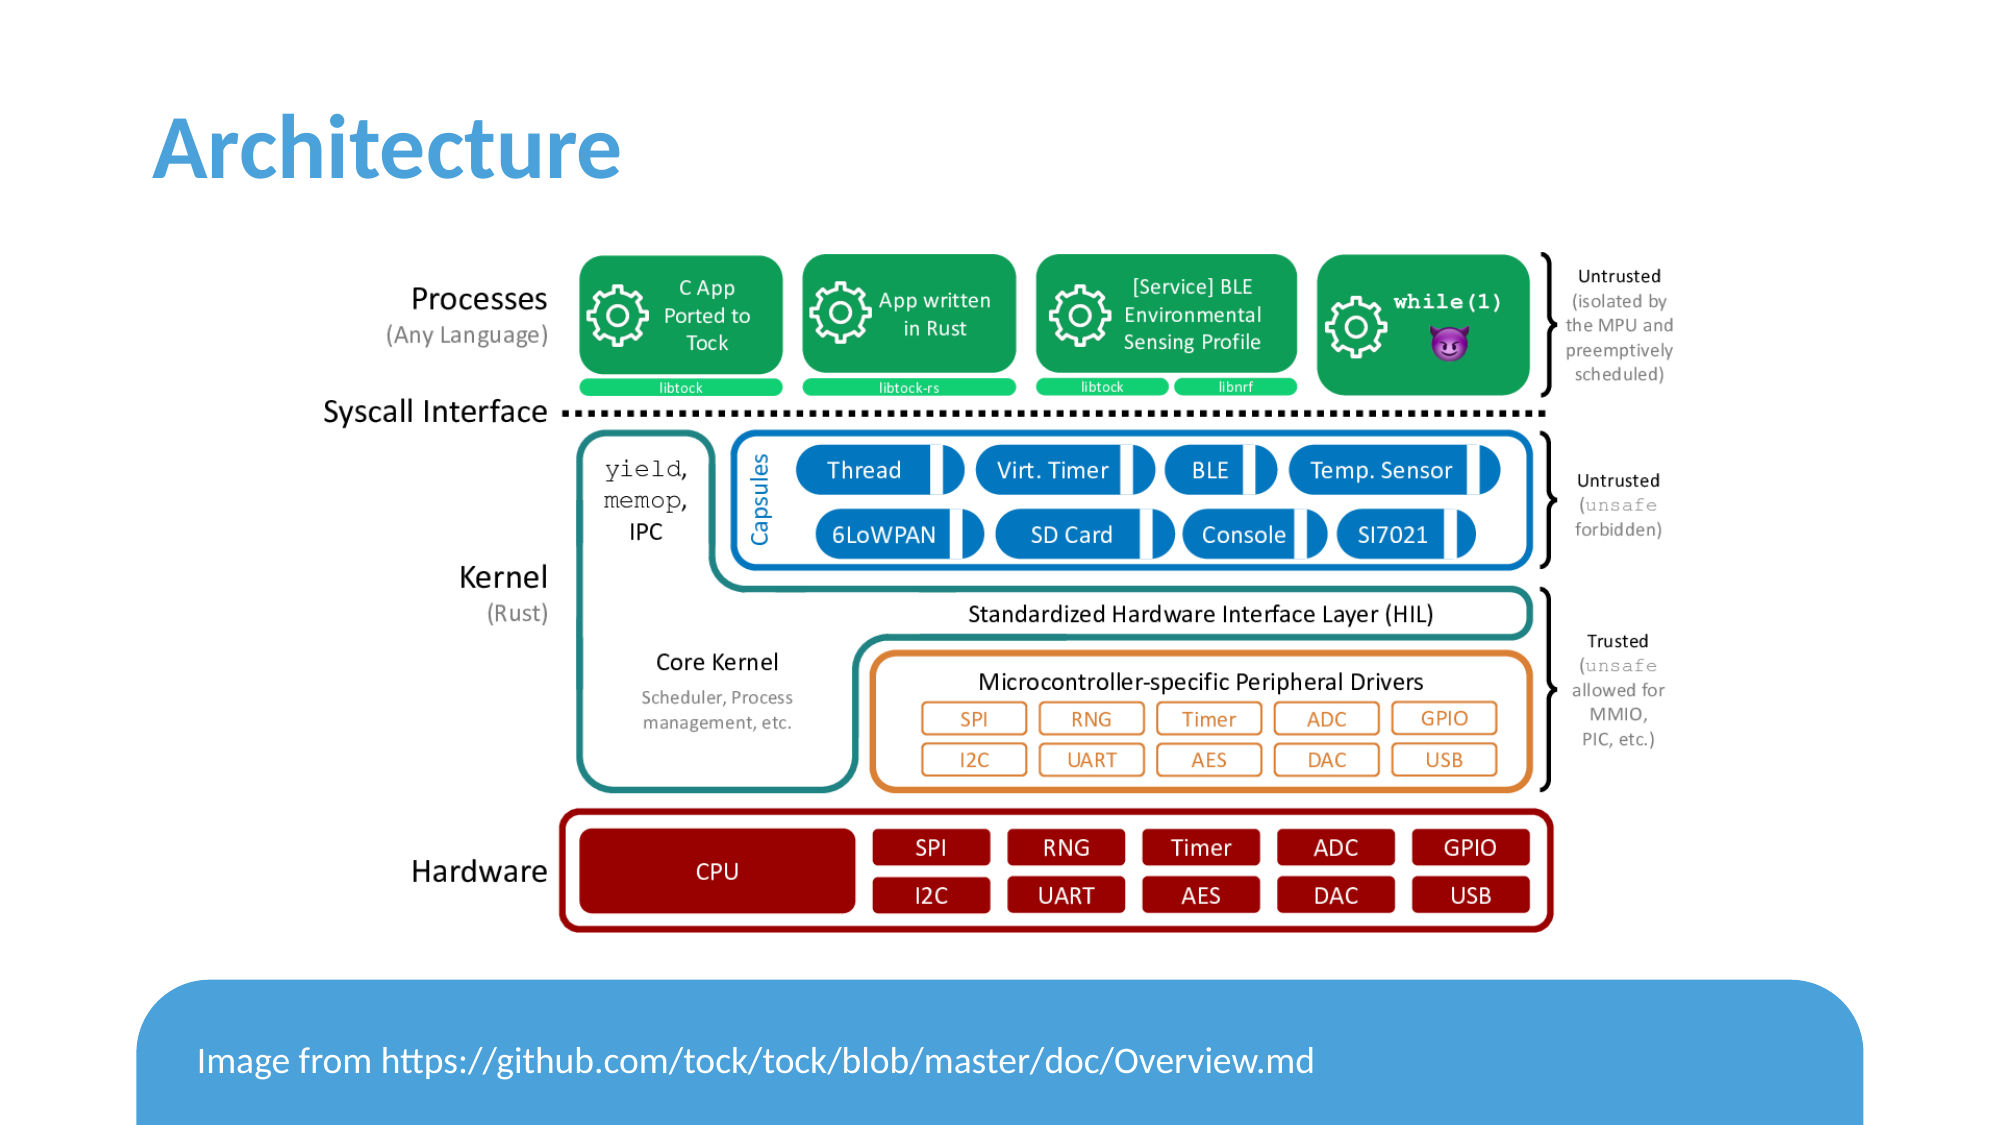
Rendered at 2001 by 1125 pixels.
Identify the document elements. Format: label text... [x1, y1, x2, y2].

text_box Image from https://github.com/tock/tock/blob/master/doc/Overview.md [182, 1028, 1332, 1089]
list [323, 251, 1677, 933]
title Architecture [137, 59, 1863, 238]
